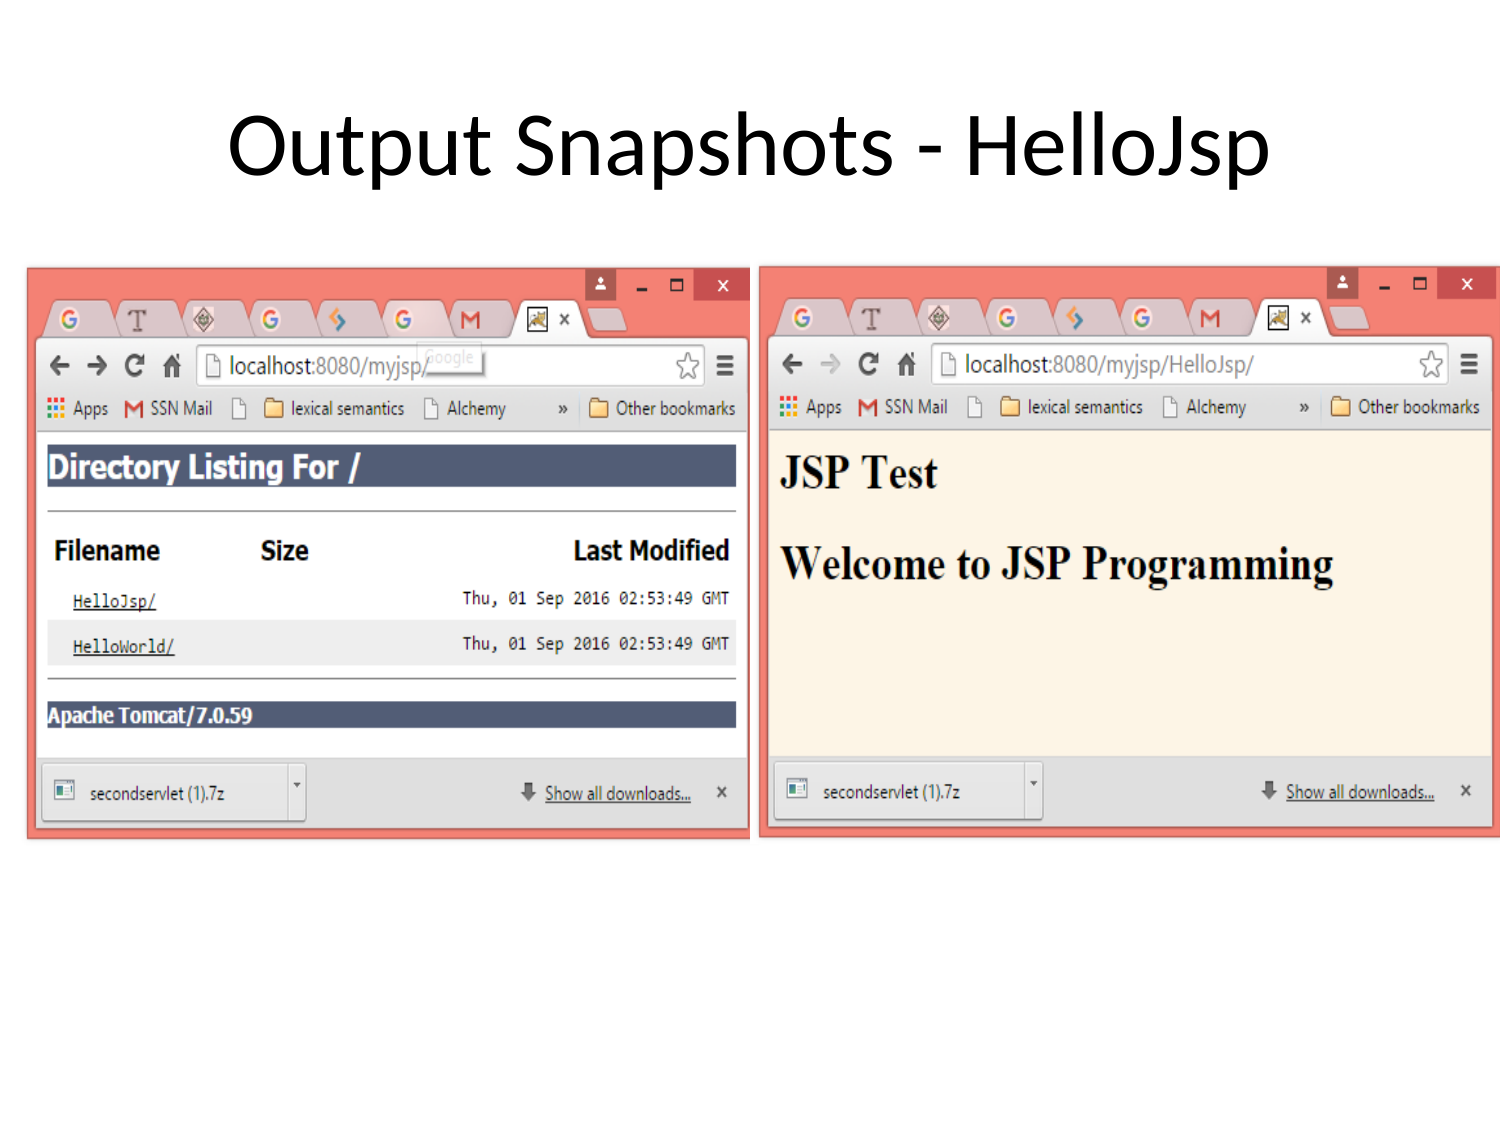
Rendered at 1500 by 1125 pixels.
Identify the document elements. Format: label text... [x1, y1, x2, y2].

title Output Snapshots - HelloJsp [75, 45, 1425, 233]
picture [0, 257, 1500, 855]
